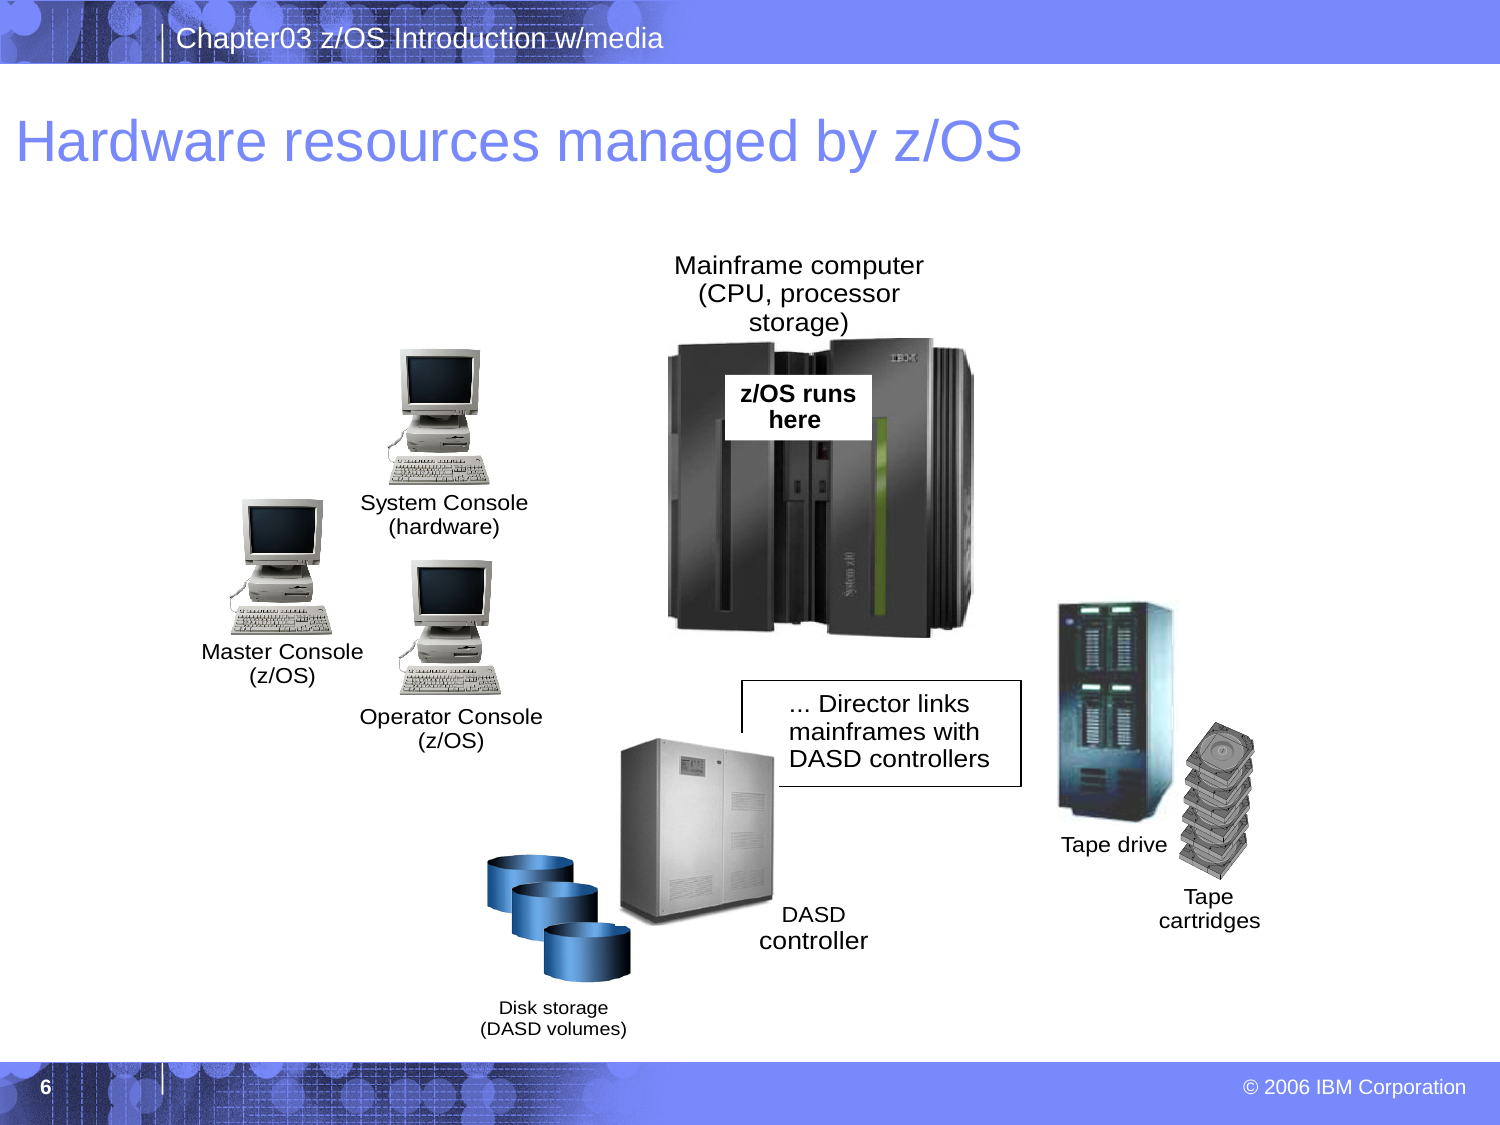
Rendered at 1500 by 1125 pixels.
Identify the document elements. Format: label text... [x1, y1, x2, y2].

picture [0, 1063, 1500, 1125]
title Hardware resources managed by z/OS [0, 99, 1353, 182]
picture [662, 337, 976, 638]
picture [1, 1, 1500, 63]
slide_number 6 [25, 1066, 191, 1120]
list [199, 249, 1288, 1057]
